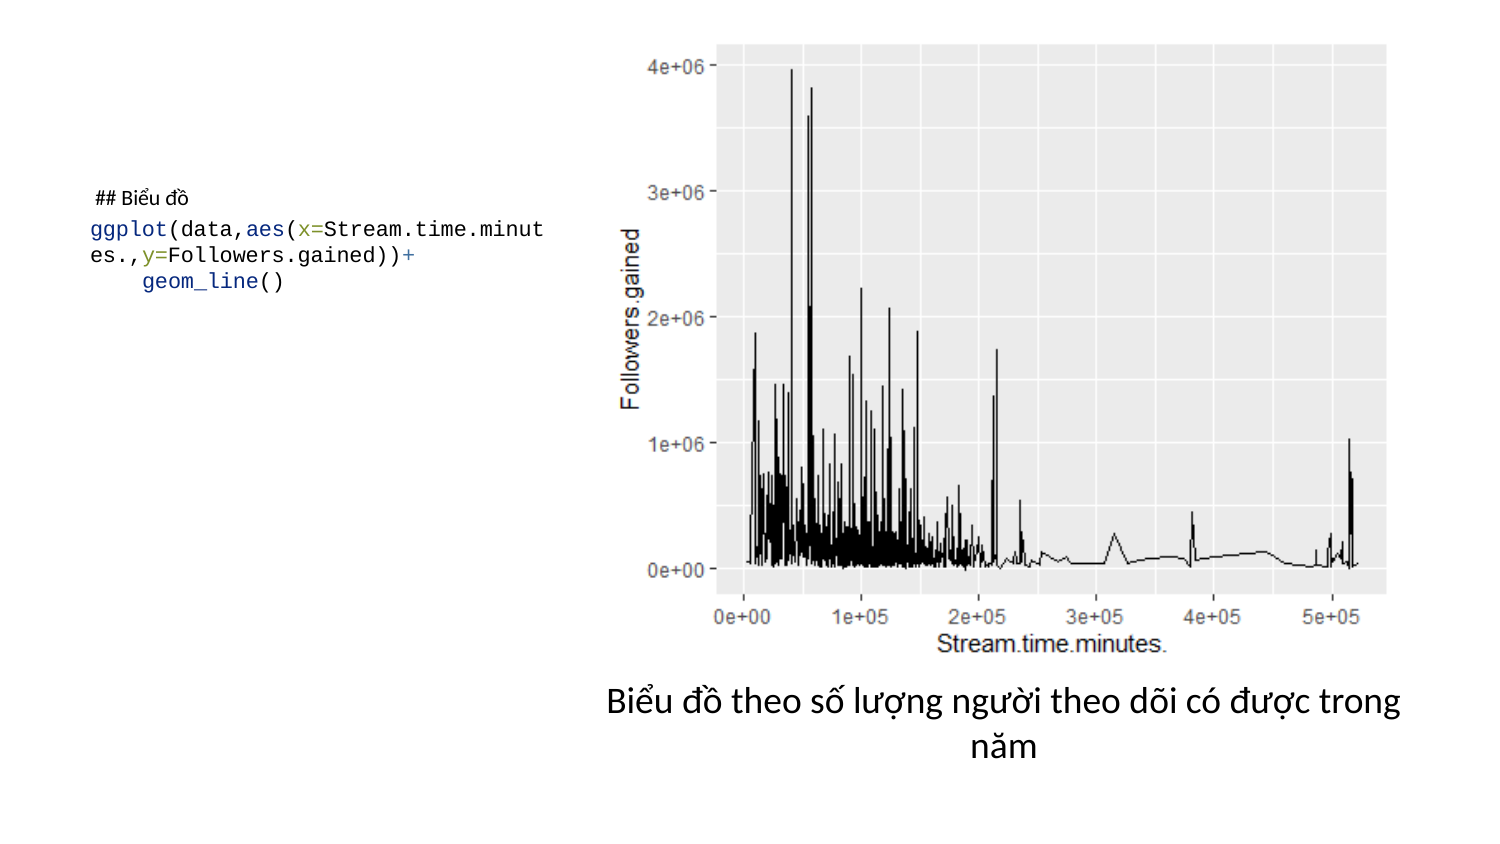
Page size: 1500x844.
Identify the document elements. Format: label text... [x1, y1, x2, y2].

picture [605, 32, 1401, 669]
list ## Biểu đồ ggplot(data,aes(x=Stream.time.minutes.,y=Followers.gained))+ geom_line() [75, 176, 569, 754]
text_box Biểu đồ theo số lượng người theo dõi có được trong năm [585, 668, 1423, 753]
